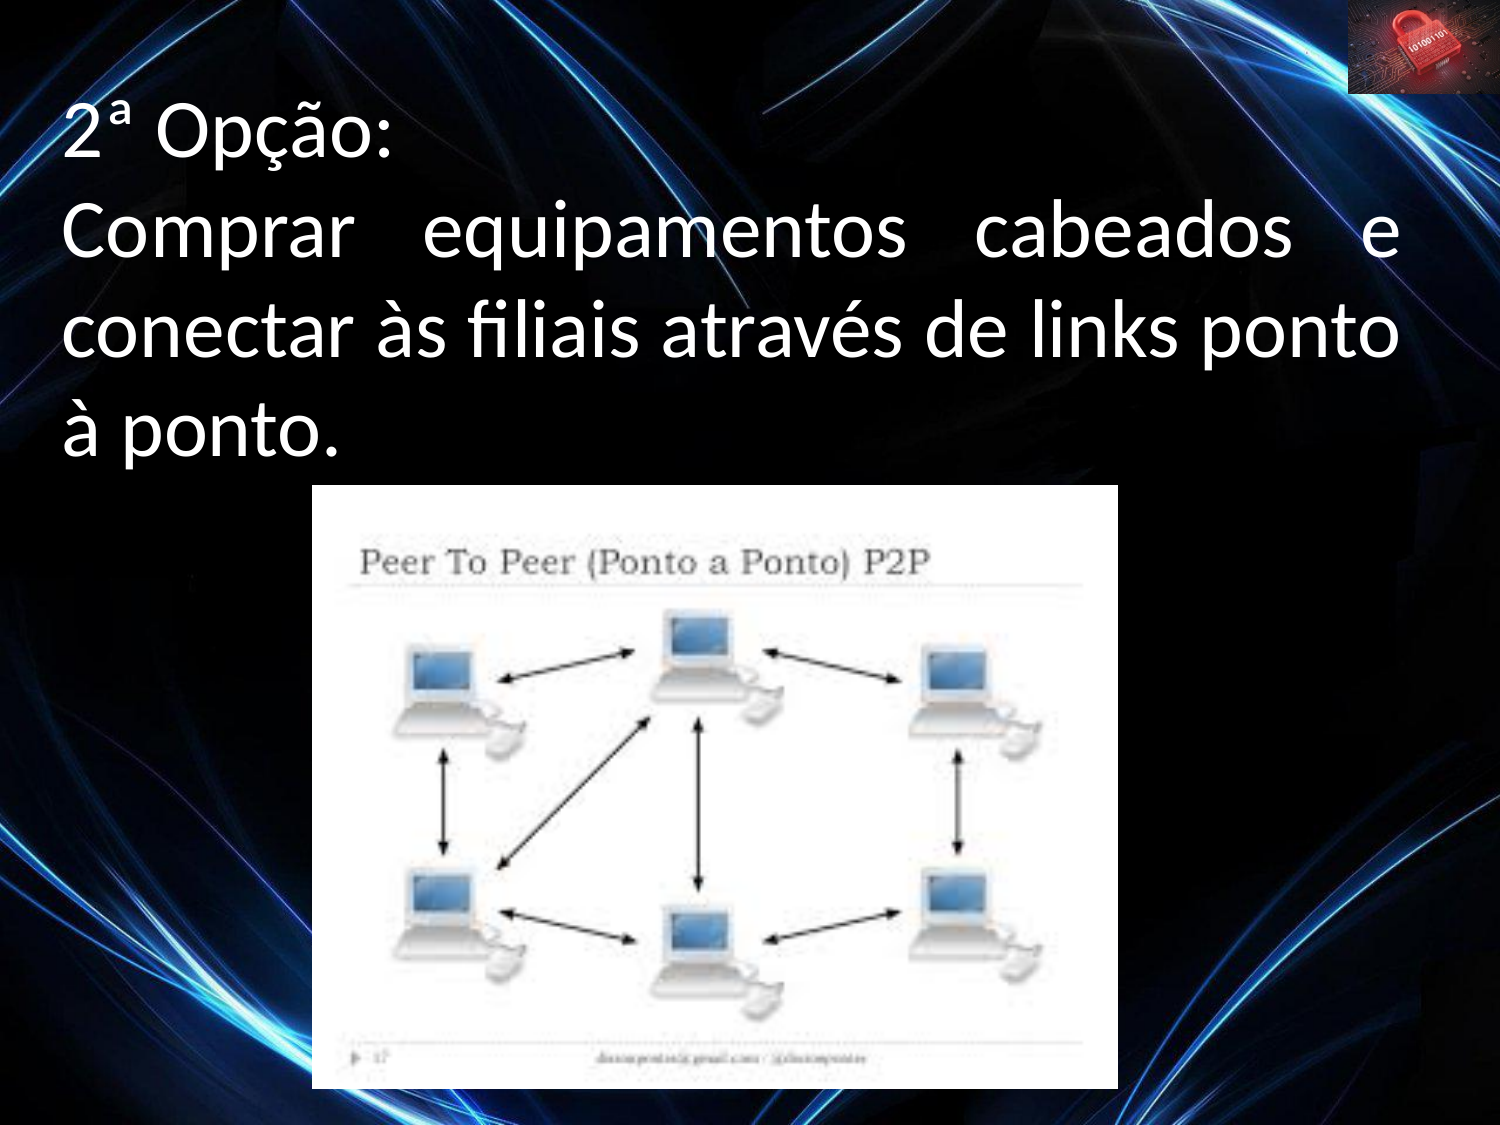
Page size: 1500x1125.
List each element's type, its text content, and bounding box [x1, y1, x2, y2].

picture [0, 0, 1500, 1125]
text_box 2ª Opção: Comprar equipamentos cabeados e conectar às filiais através de links ponto à ponto. [46, 66, 1418, 481]
